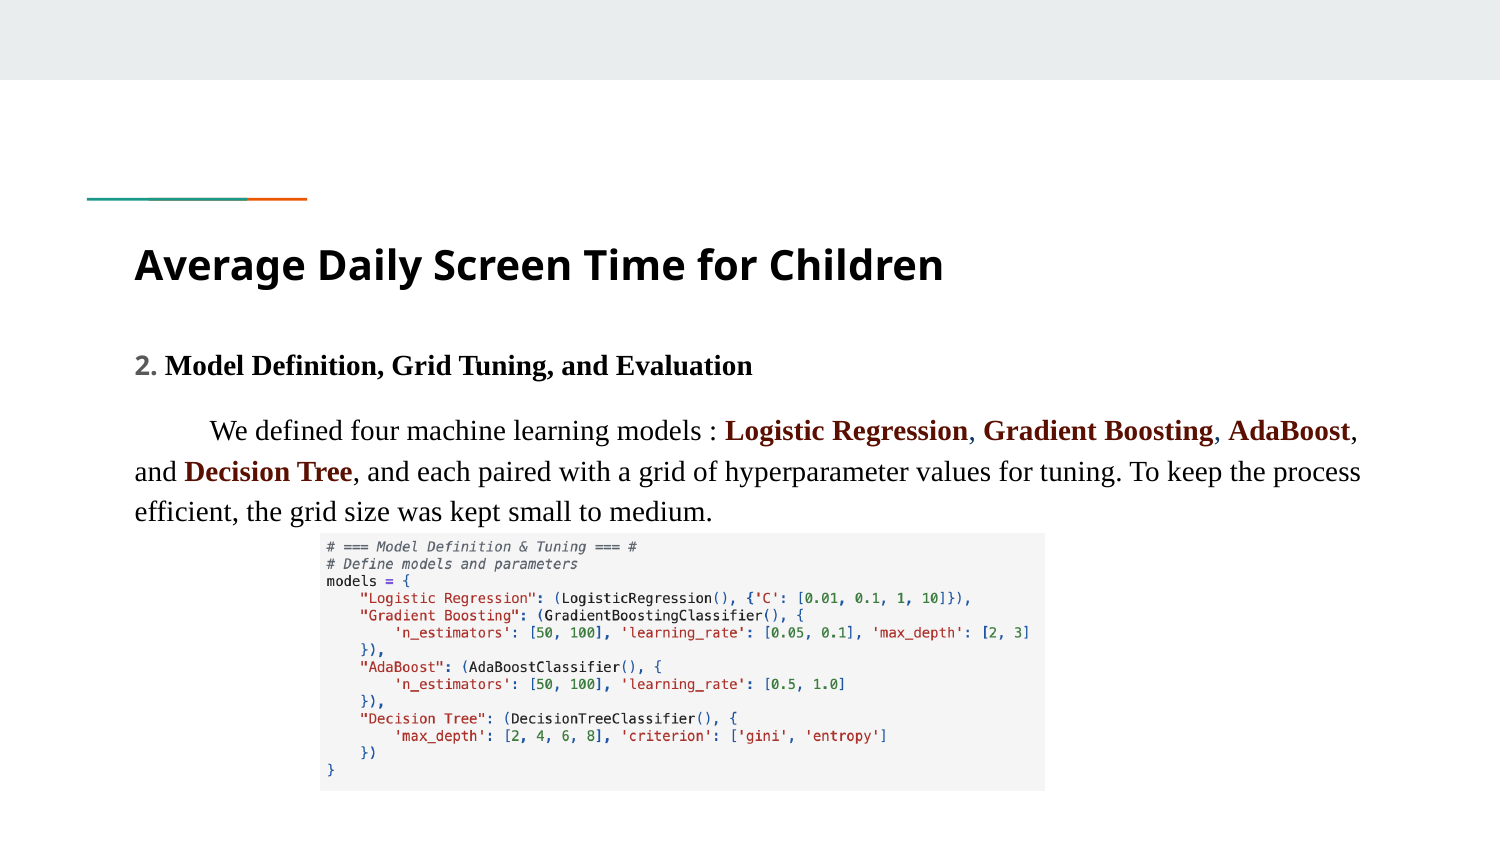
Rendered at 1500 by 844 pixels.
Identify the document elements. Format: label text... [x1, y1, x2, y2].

list 2. Model Definition, Grid Tuning, and Evaluation We defined four machine learning models : Logistic Regression, Gradient Boosting, AdaBoost, and Decision Tree, and each paired with a grid of hyperparameter values for tuning. To keep the process efficient, the grid size was kept small to medium. [119, 326, 1381, 697]
picture [319, 533, 1045, 791]
title Average Daily Screen Time for Children [119, 216, 1381, 305]
